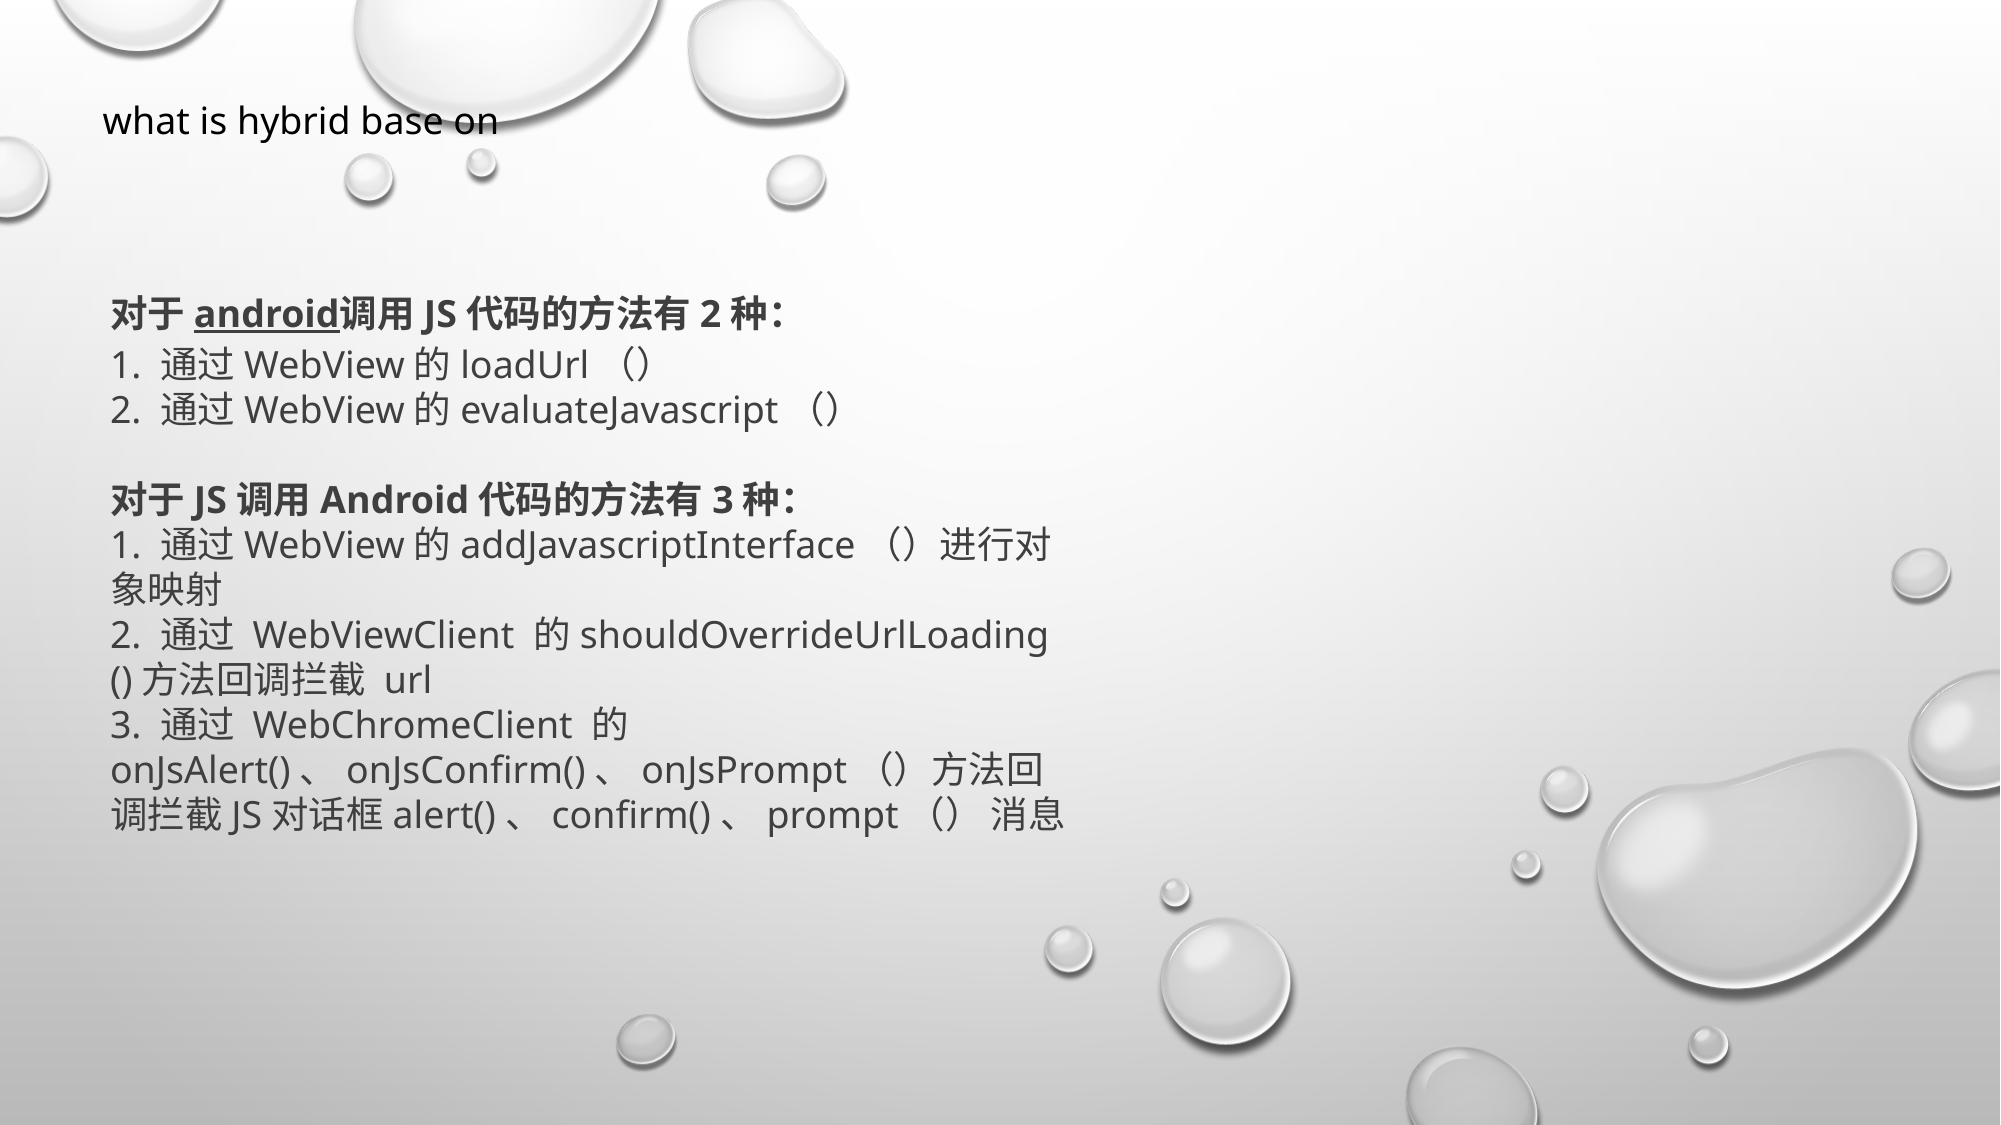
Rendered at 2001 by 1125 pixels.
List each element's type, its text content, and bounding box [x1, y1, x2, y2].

picture [0, 0, 2000, 1125]
text_box what is hybrid base on [87, 89, 515, 150]
text_box 对于android调用JS代码的方法有2种： 1. 通过WebView的loadUrl（） 2. 通过WebView的evaluateJavascript（） 对于JS调用Android代码的方法有3种： 1. 通过WebView的addJavascriptInterface（）进行对象映射 2. 通过 WebViewClient 的shouldOverrideUrlLoading ()方法回调拦截 url 3. 通过 WebChromeClient 的onJsAlert()、onJsConfirm()、onJsPrompt（）方法回调拦截JS对话框alert()、confirm()、prompt（） 消息 [95, 282, 1096, 843]
